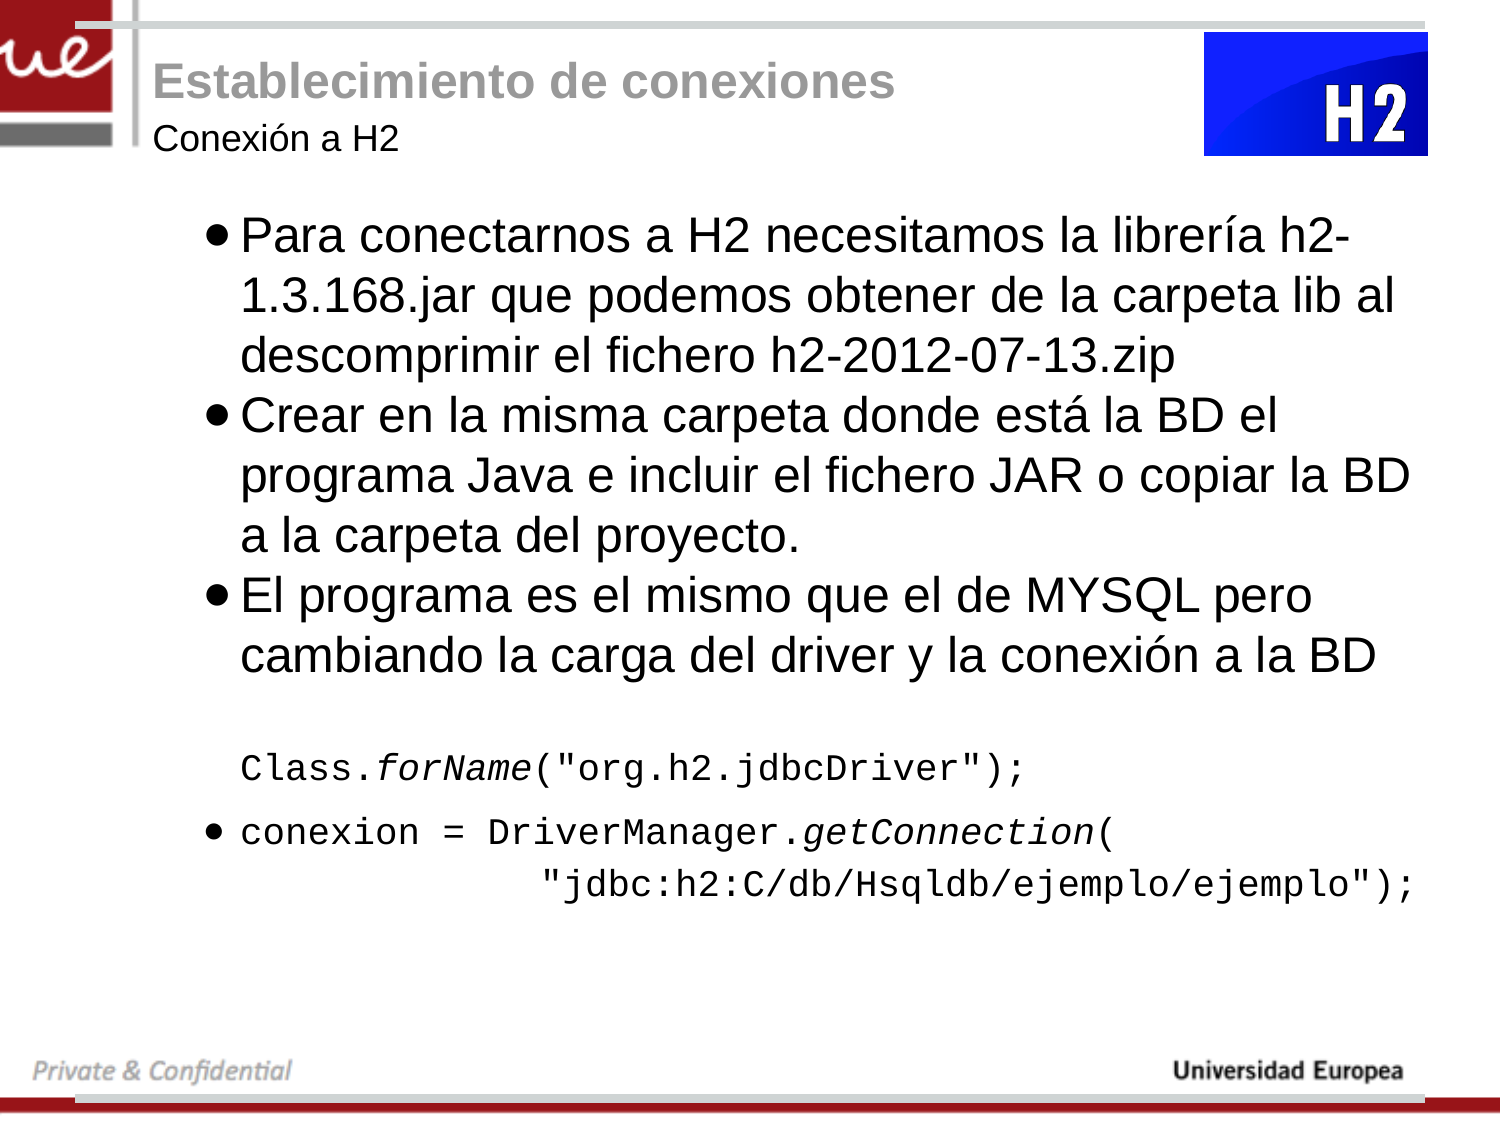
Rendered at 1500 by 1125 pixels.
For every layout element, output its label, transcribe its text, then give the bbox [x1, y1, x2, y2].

picture [0, 0, 1500, 1125]
title Establecimiento de conexiones [137, 25, 1488, 124]
list Para conectarnos a H2 necesitamos la librería h2-1.3.168.jar que podemos obtener de la carpeta lib al descomprimir el fichero h2-2012-07-13.zip Crear en la misma carpeta donde está la BD el programa Java e incluir el fichero JAR o copiar la BD a la carpeta del proyecto. El programa es el mismo que el de MYSQL pero cambiando la carga del driver y la conexión a la BD Class.forName("org.h2.jdbcDriver"); conexion = DriverManager.getConnection( "jdbc:h2:C/db/Hsqldb/ejemplo/ejemplo"); [75, 187, 1439, 1033]
text_box Conexión a H2 [137, 98, 1412, 169]
